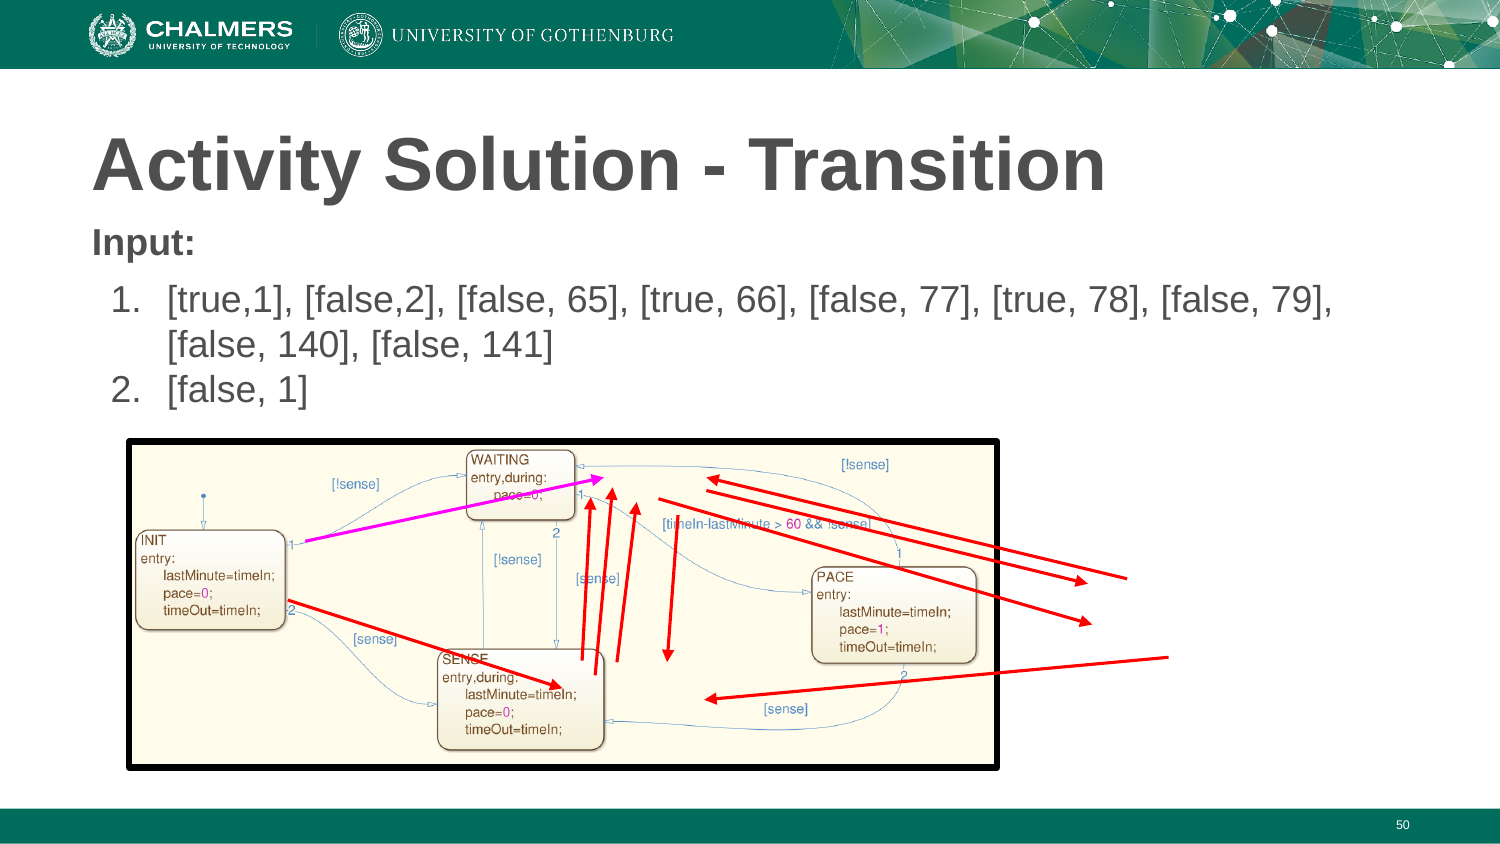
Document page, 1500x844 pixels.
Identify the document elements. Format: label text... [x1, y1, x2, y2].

picture [759, 0, 1500, 68]
slide_number ‹#› [1074, 809, 1425, 844]
list Input: [true,1], [false,2], [false, 65], [true, 66], [false, 77], [true, 78], [false, 79], [false, 140], [false, 141] [false, 1] [76, 210, 1425, 782]
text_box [703, 657, 1169, 701]
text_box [706, 477, 1128, 580]
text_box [658, 498, 1093, 625]
picture [131, 444, 995, 765]
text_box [304, 477, 605, 542]
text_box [581, 550, 591, 661]
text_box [616, 501, 637, 663]
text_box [666, 514, 679, 663]
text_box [287, 599, 563, 689]
title Activity Solution - Transition [76, 100, 1425, 210]
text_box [594, 545, 613, 676]
picture [64, 0, 696, 85]
